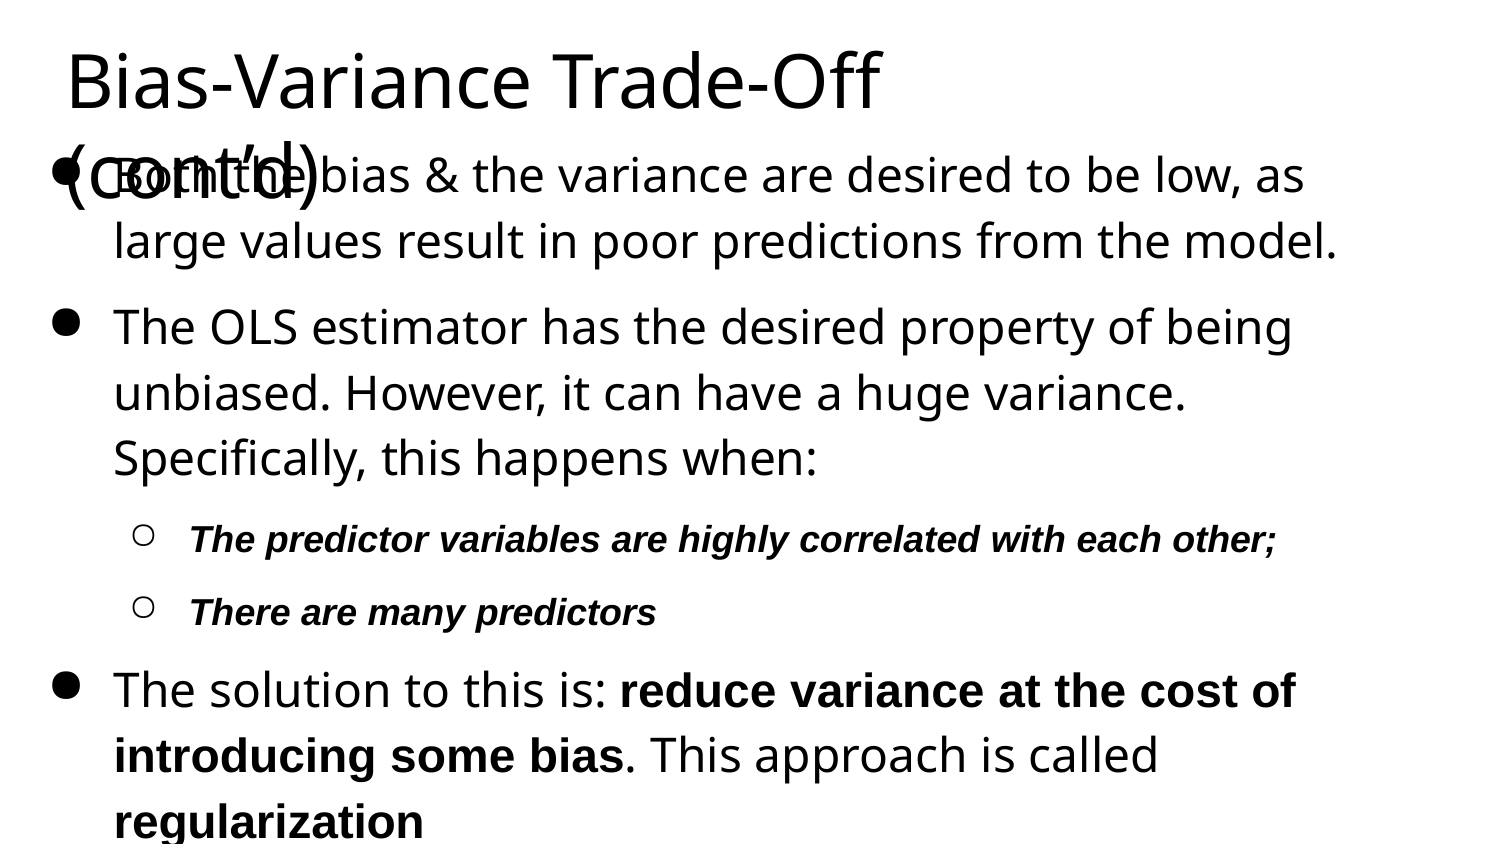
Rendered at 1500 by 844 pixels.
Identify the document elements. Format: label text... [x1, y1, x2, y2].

title Bias-Variance Trade-Off (cont’d) [63, 31, 1135, 134]
text_box Both the bias & the variance are desired to be low, as large values result in poor predictions from the model. The OLS estimator has the desired property of being unbiased. However, it can have a huge variance. Specifically, this happens when: The predictor variables are highly correlated with each other; There are many predictors The solution to this is: reduce variance at the cost of introducing some bias. This approach is called regularization [45, 134, 1470, 844]
